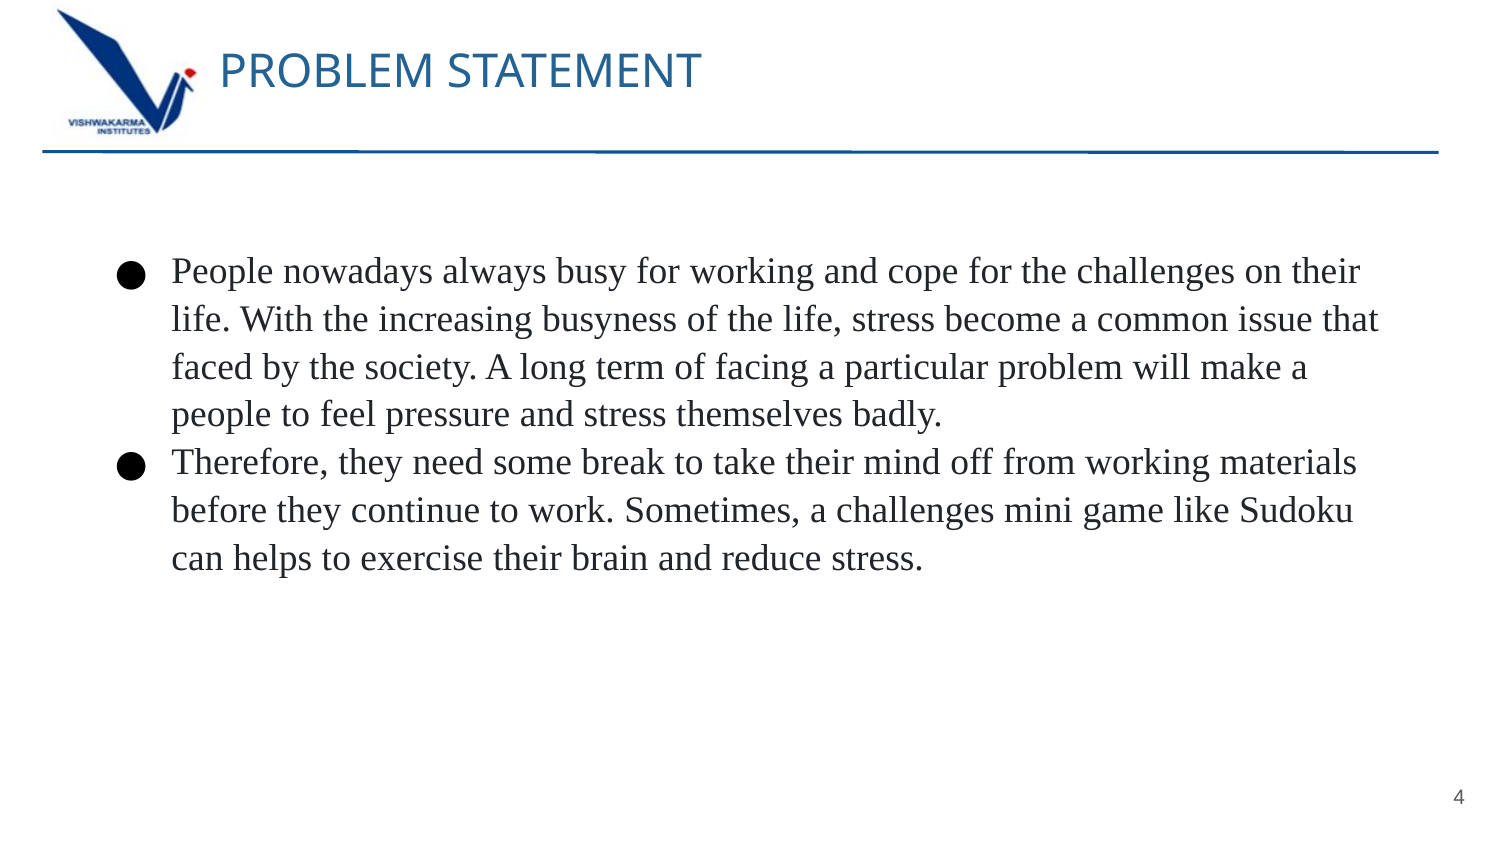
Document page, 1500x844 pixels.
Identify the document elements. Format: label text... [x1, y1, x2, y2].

picture [51, 4, 215, 145]
list People nowadays always busy for working and cope for the challenges on their life. With the increasing busyness of the life, stress become a common issue that faced by the society. A long term of facing a particular problem will make a people to feel pressure and stress themselves badly. Therefore, they need some break to take their mind off from working materials before they continue to work. Sometimes, a challenges mini game like Sudoku can helps to exercise their brain and reduce stress. [81, 229, 1417, 806]
slide_number 4 [1389, 764, 1480, 830]
title PROBLEM STATEMENT [203, 23, 1449, 118]
